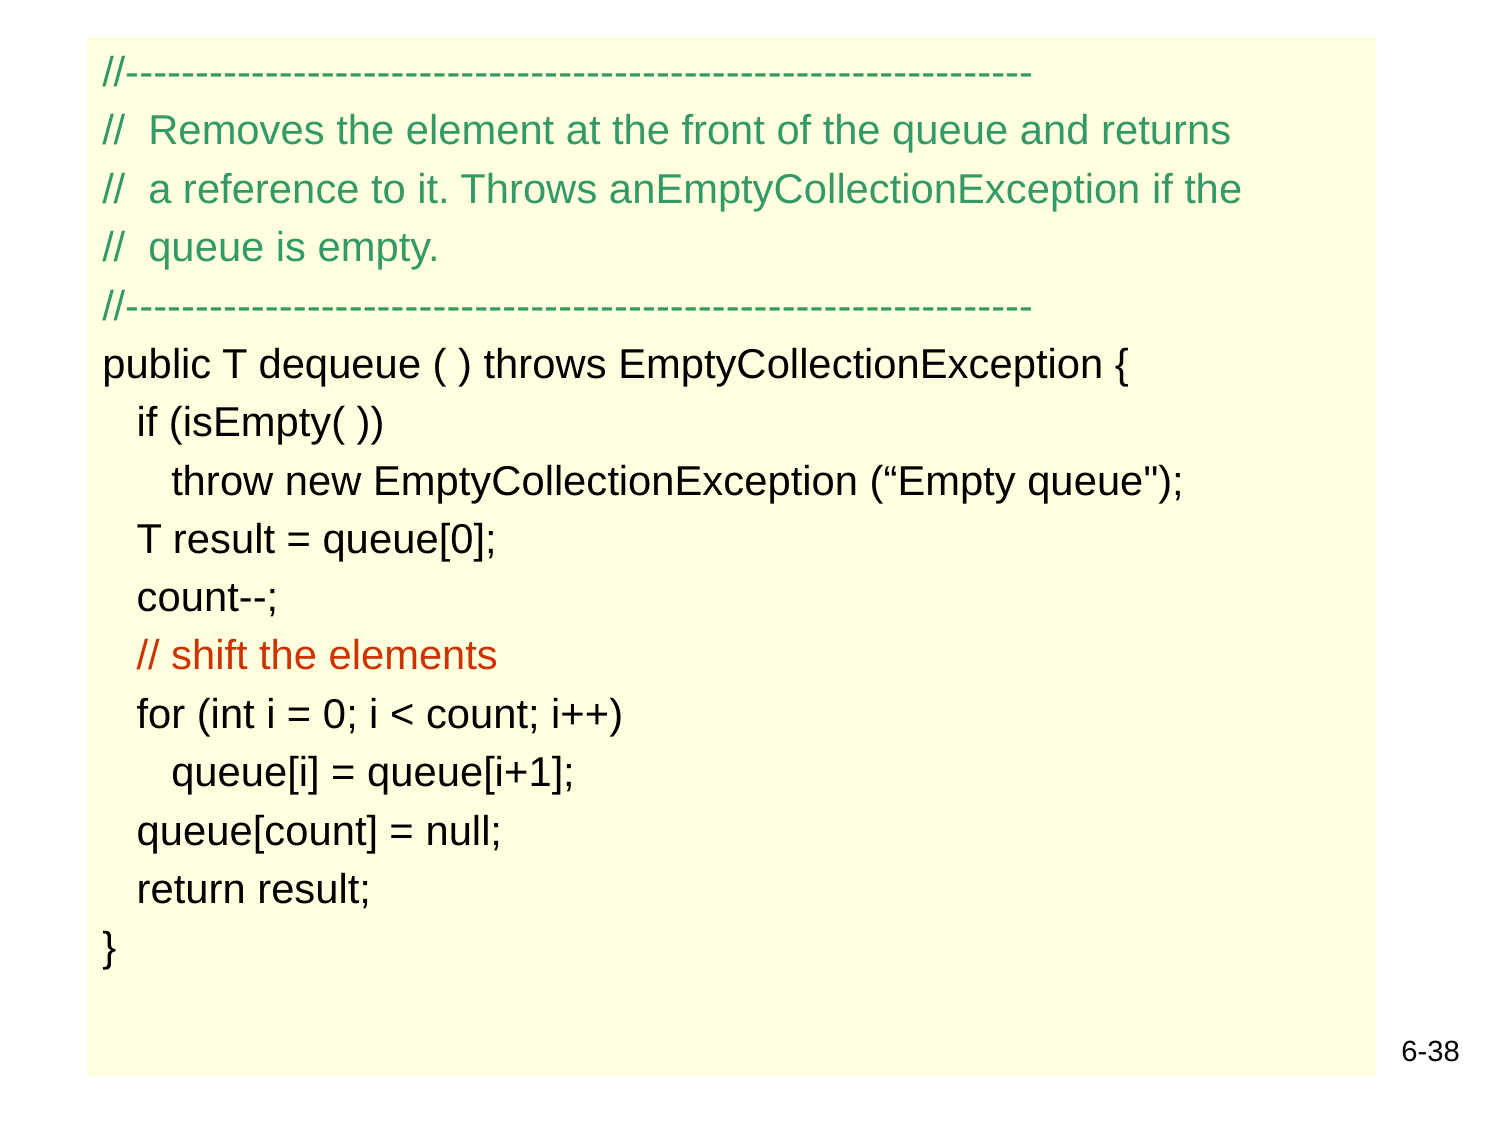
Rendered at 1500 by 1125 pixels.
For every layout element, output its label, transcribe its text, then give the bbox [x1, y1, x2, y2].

text_box //----------------------------------------------------------------- // Removes the element at the front of the queue and returns // a reference to it. Throws anEmptyCollectionException if the // queue is empty. //----------------------------------------------------------------- public T dequeue ( ) throws EmptyCollectionException { if (isEmpty( )) throw new EmptyCollectionException (“Empty queue"); T result = queue[0]; count--; // shift the elements for (int i = 0; i < count; i++) queue[i] = queue[i+1]; queue[count] = null; return result; } [87, 37, 1375, 1075]
slide_number 6-38 [1162, 1024, 1476, 1101]
